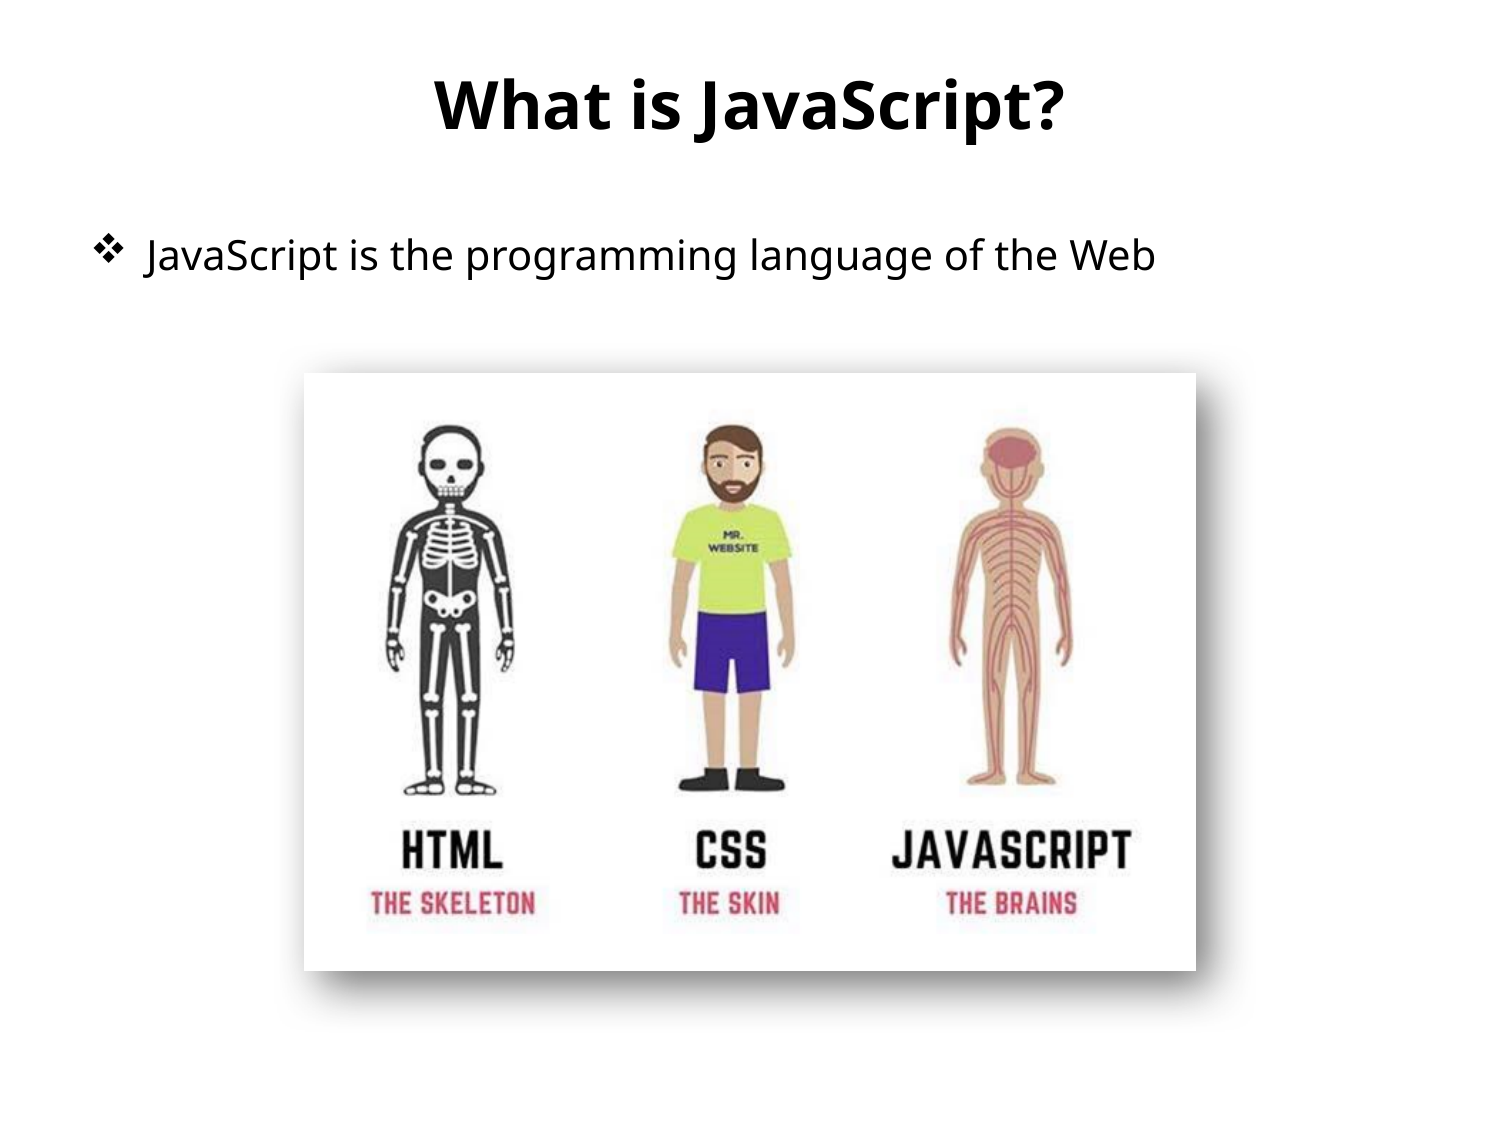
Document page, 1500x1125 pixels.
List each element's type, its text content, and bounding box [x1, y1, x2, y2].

list JavaScript is the programming language of the Web [75, 196, 1425, 1071]
picture [304, 373, 1196, 972]
title What is JavaScript? [75, 45, 1425, 161]
